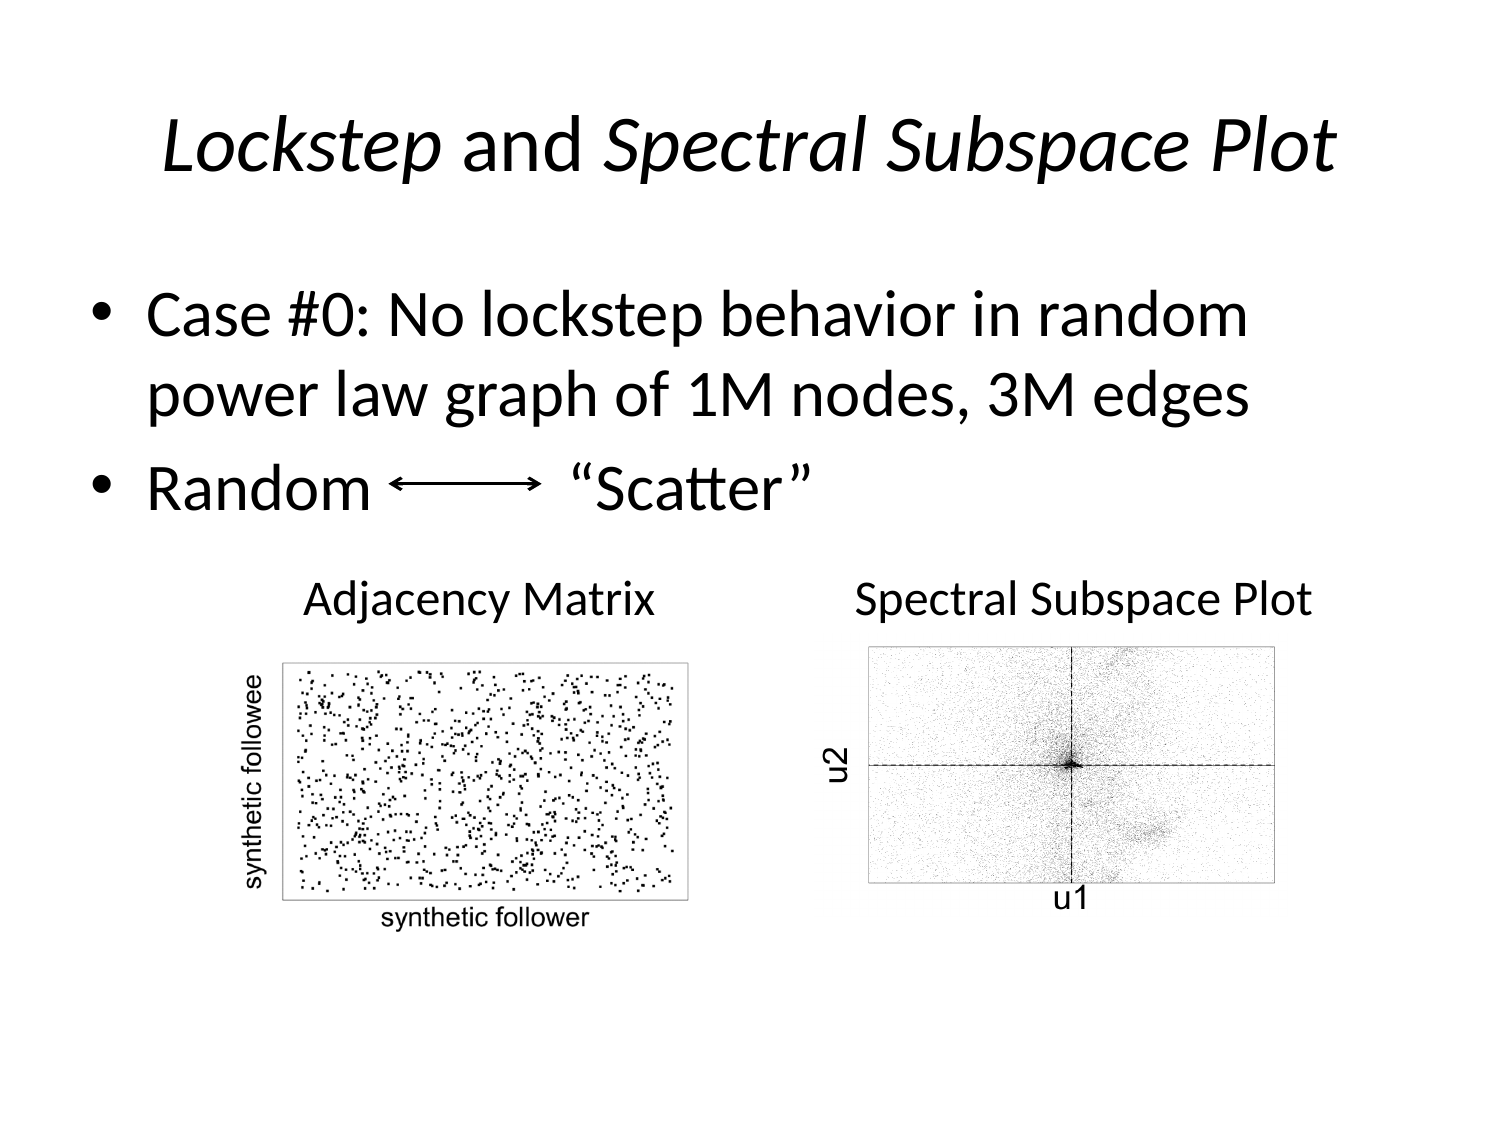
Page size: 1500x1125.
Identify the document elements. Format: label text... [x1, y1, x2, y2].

list Case #0: No lockstep behavior in random power law graph of 1M nodes, 3M edges Random “Scatter” [75, 262, 1425, 1005]
title Lockstep and Spectral Subspace Plot [75, 45, 1425, 233]
picture [814, 633, 1288, 918]
picture [227, 649, 701, 934]
text_box Adjacency Matrix [288, 557, 671, 633]
text_box Spectral Subspace Plot [742, 557, 1425, 633]
